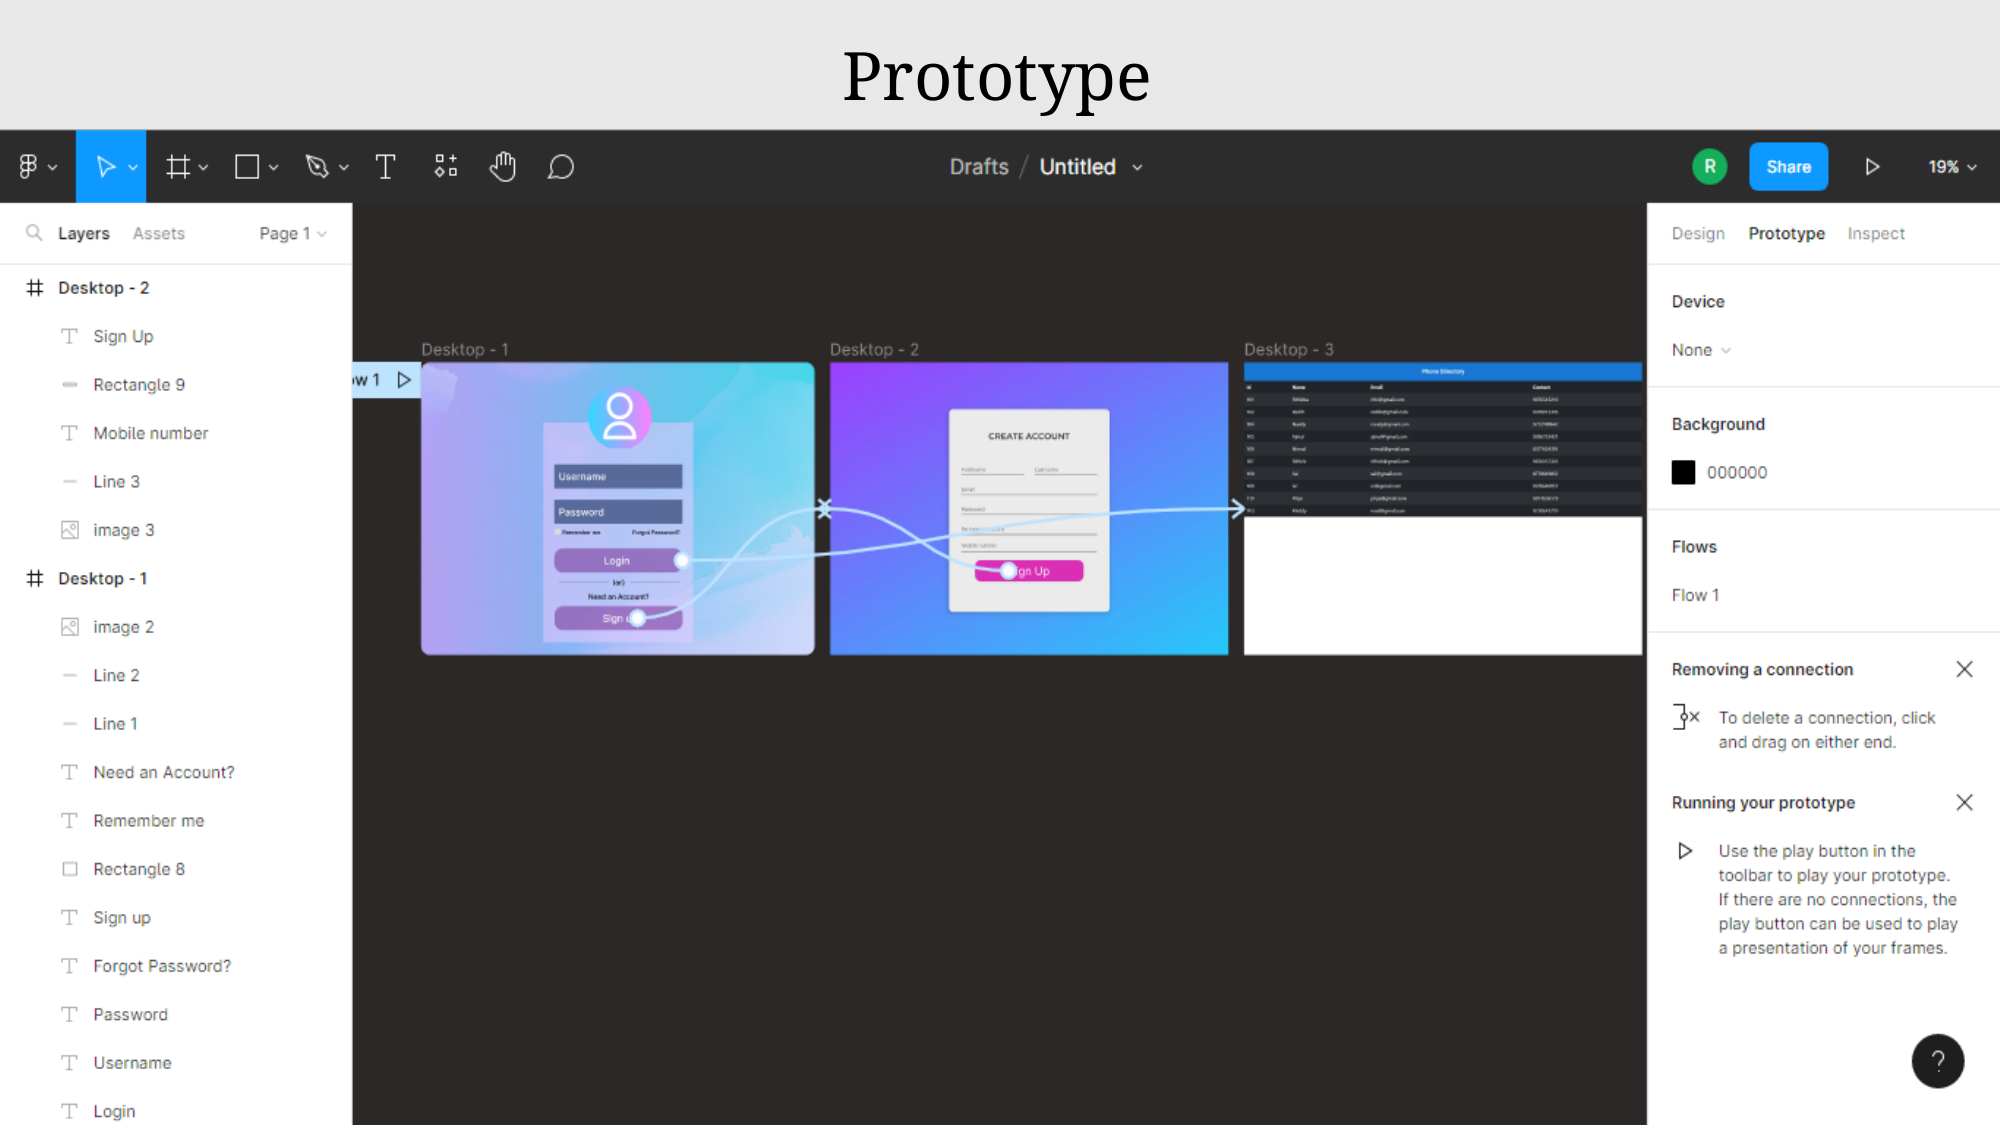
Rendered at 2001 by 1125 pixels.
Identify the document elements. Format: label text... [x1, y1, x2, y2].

picture [0, 129, 2000, 1125]
text_box Prototype [828, 26, 1514, 122]
